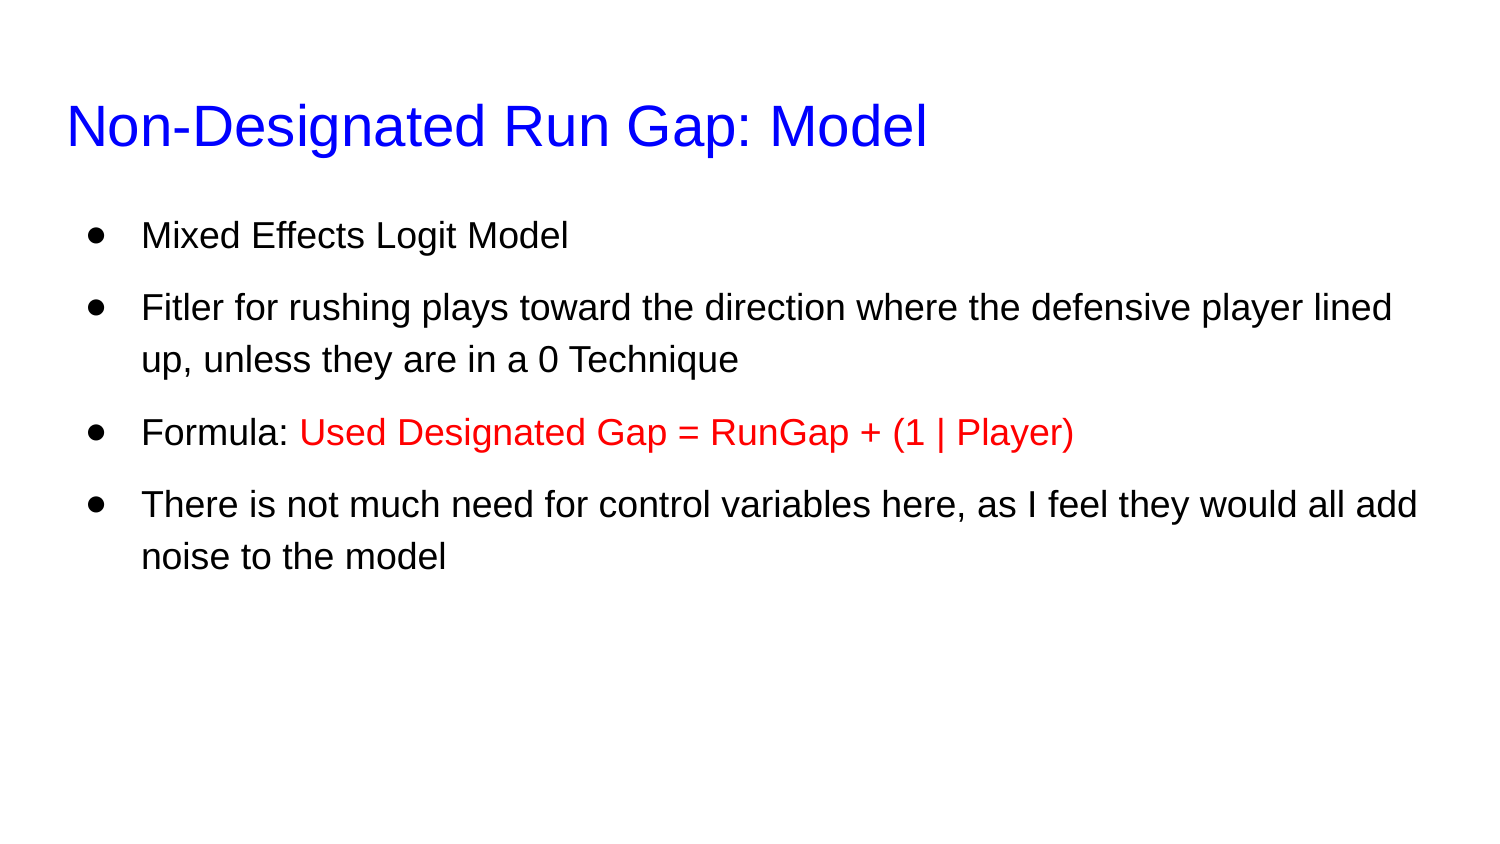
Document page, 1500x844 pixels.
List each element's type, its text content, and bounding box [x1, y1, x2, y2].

title Non-Designated Run Gap: Model [51, 72, 1449, 167]
list Mixed Effects Logit Model Fitler for rushing plays toward the direction where the defensive player lined up, unless they are in a 0 Technique Formula: Used Designated Gap = RunGap + (1 | Player) There is not much need for control variables here, as I feel they would all add noise to the model [51, 189, 1449, 750]
